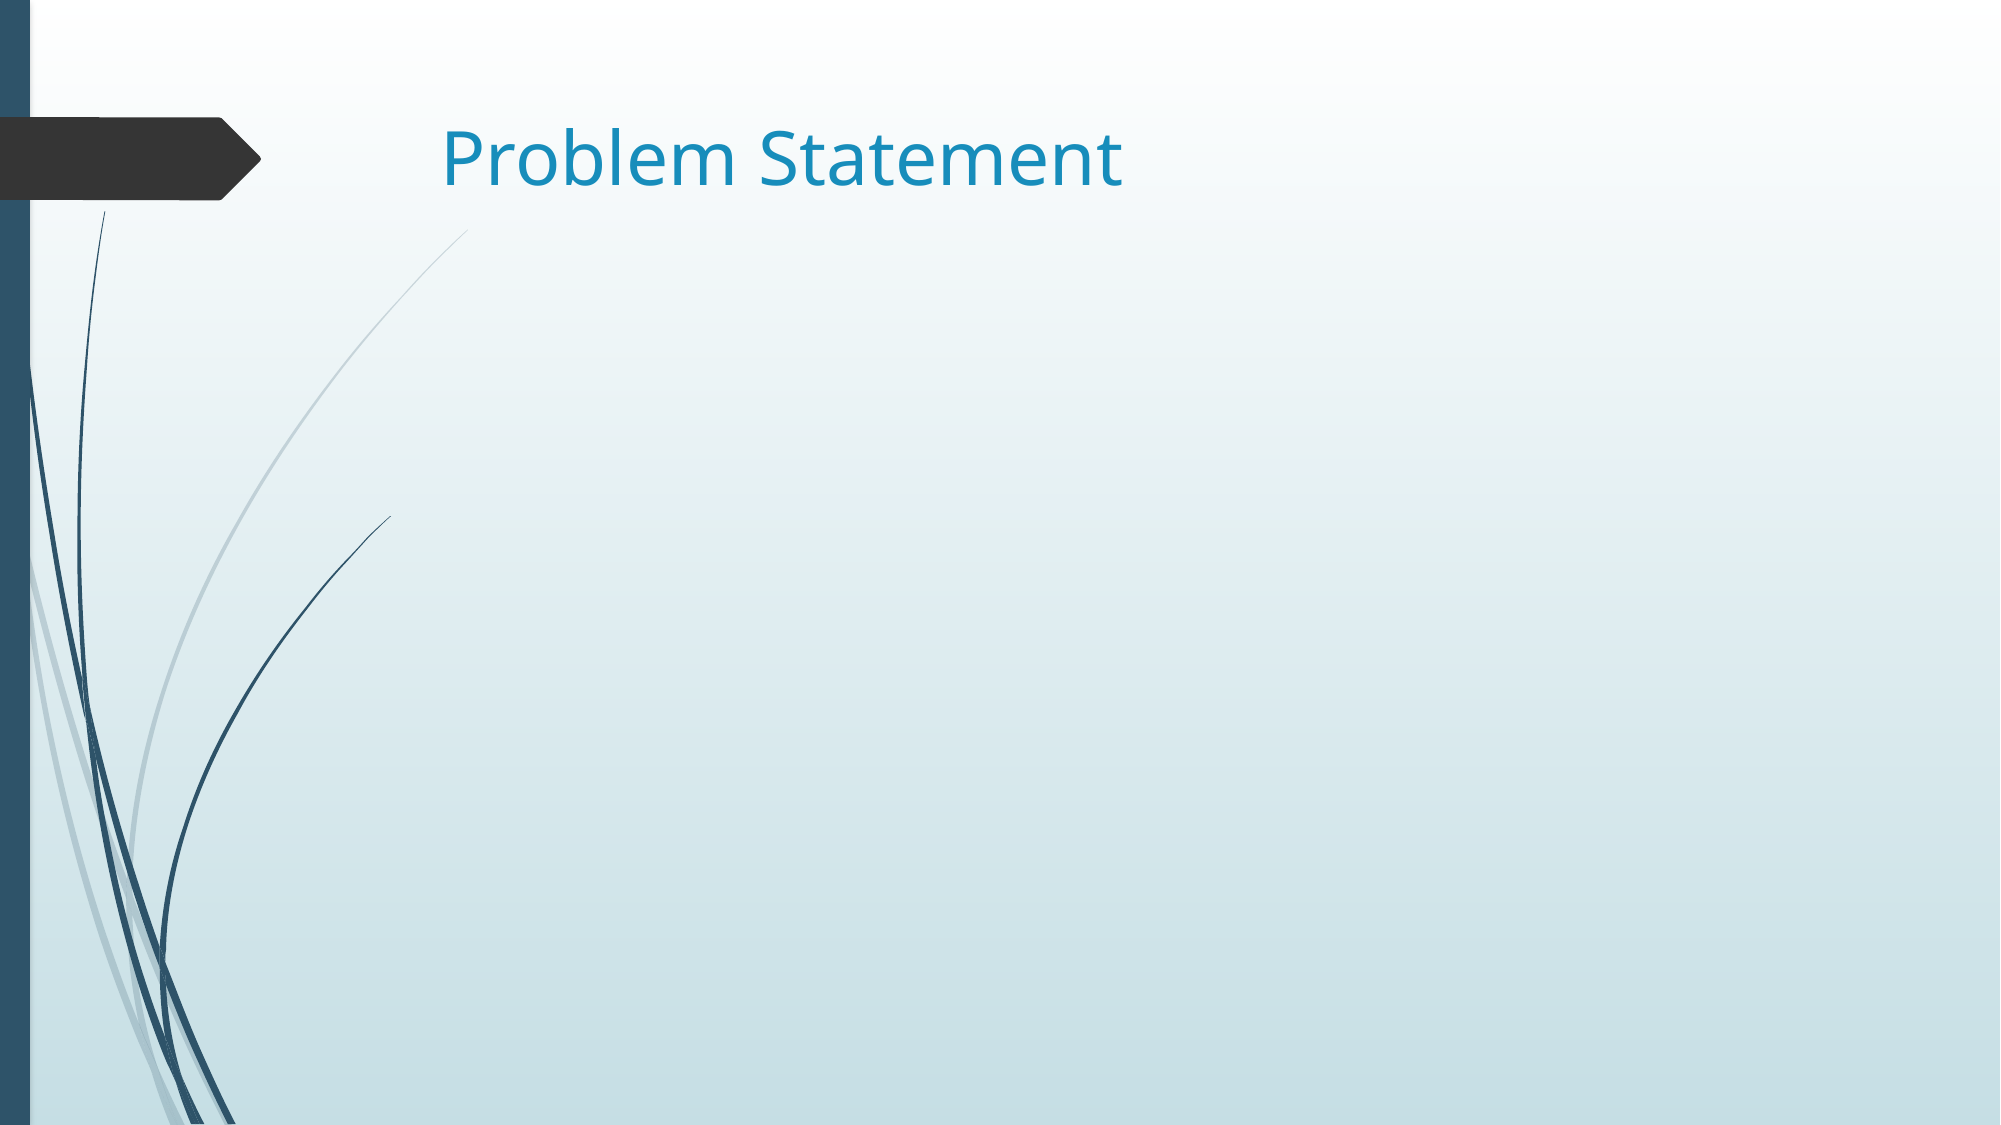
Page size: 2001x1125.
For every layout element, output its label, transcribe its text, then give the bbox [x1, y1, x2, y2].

title Problem Statement [425, 102, 1888, 313]
